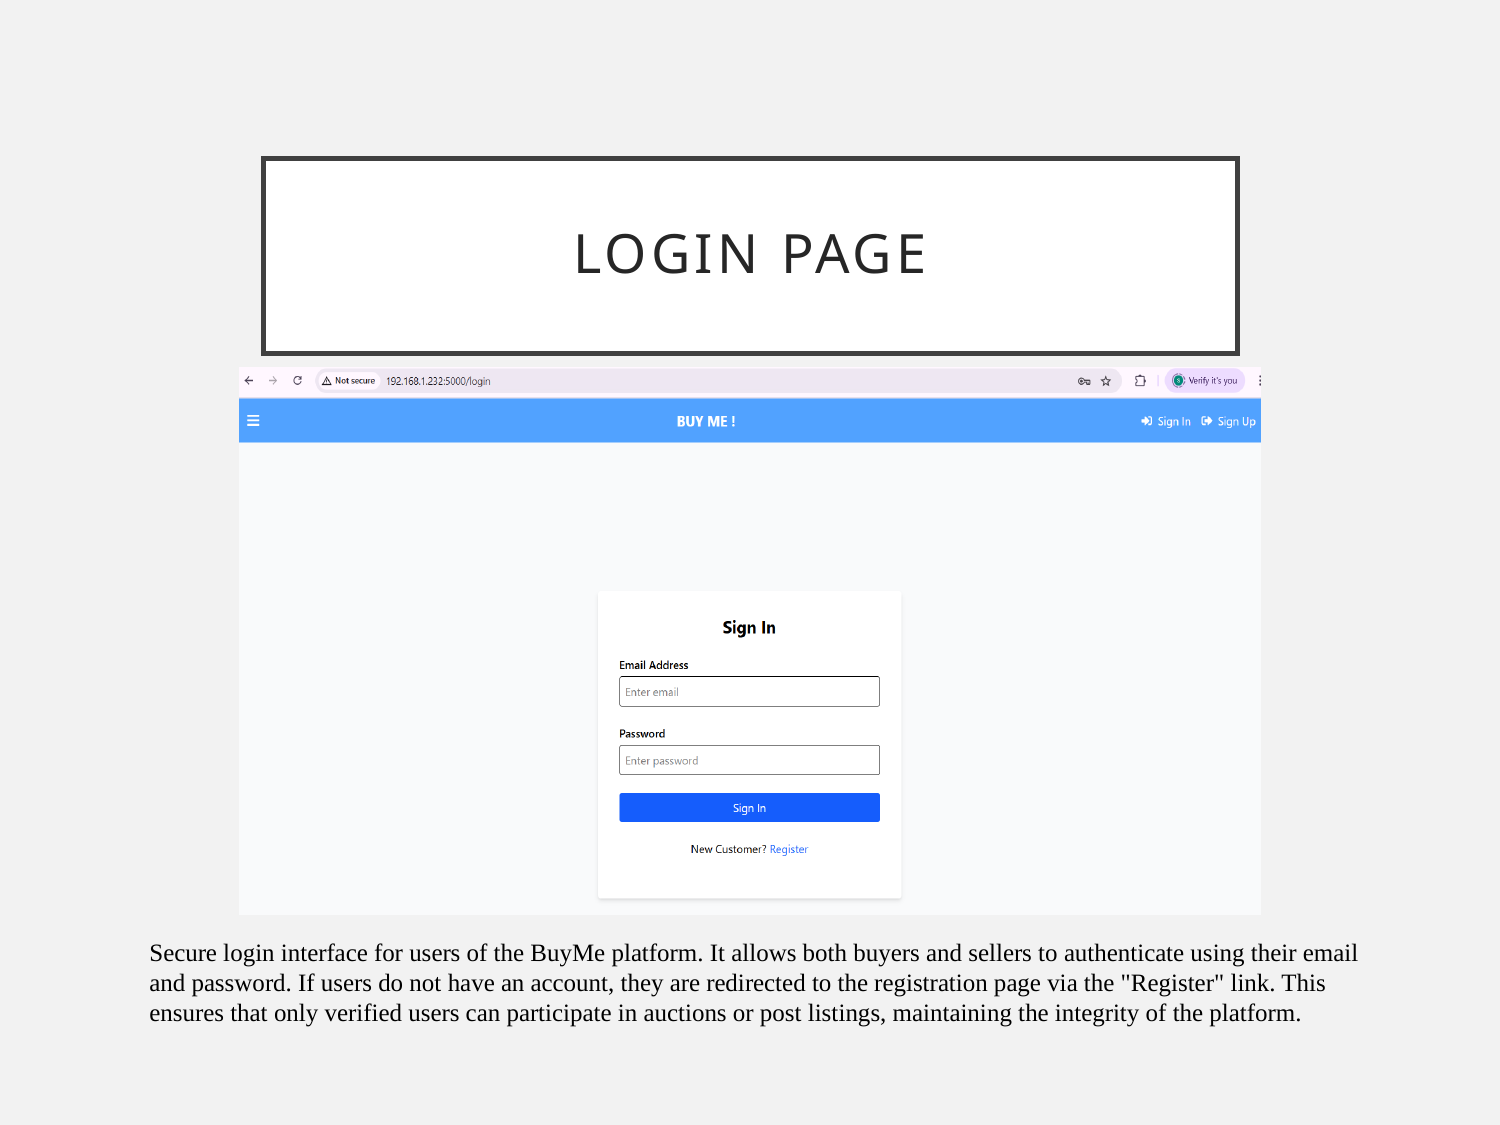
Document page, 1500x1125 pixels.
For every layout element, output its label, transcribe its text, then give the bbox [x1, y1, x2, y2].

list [239, 367, 1261, 915]
text_box Secure login interface for users of the BuyMe platform. It allows both buyers and sellers to authenticate using their email and password. If users do not have an account, they are redirected to the registration page via the "Register" link. This ensures that only verified users can participate in auctions or post listings, maintaining the integrity of the platform. [134, 929, 1412, 1065]
title Login page [261, 156, 1240, 356]
